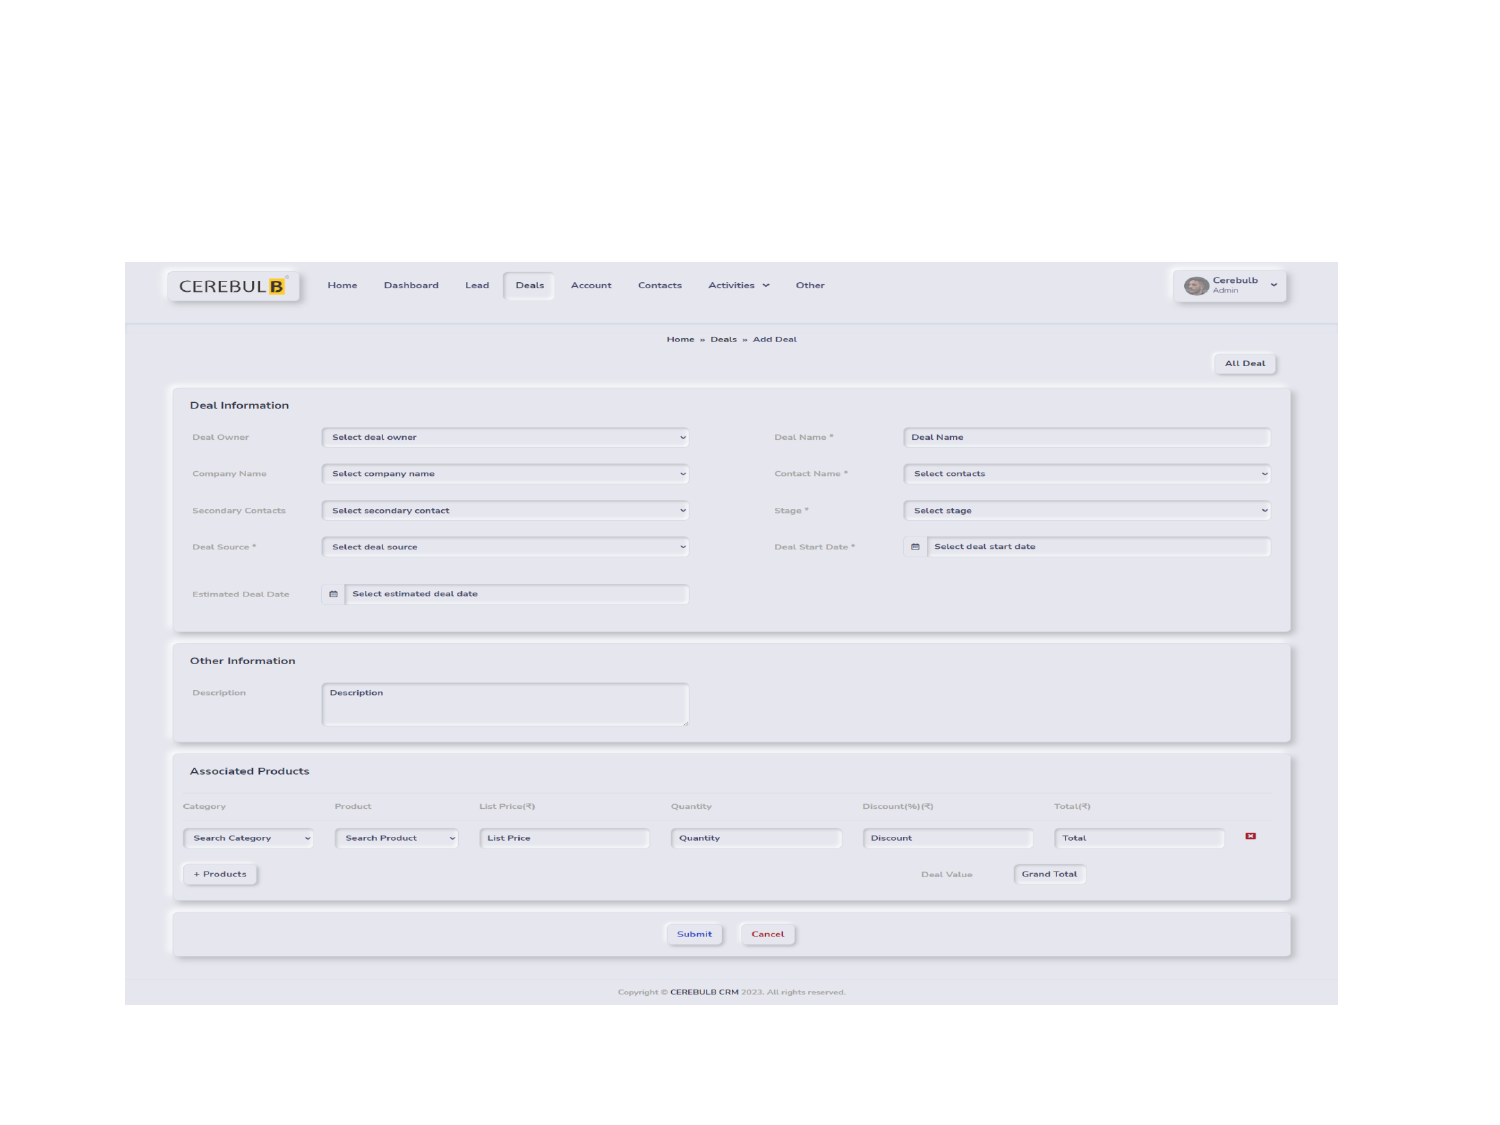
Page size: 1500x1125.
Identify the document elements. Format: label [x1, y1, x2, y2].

list [124, 262, 1338, 1006]
